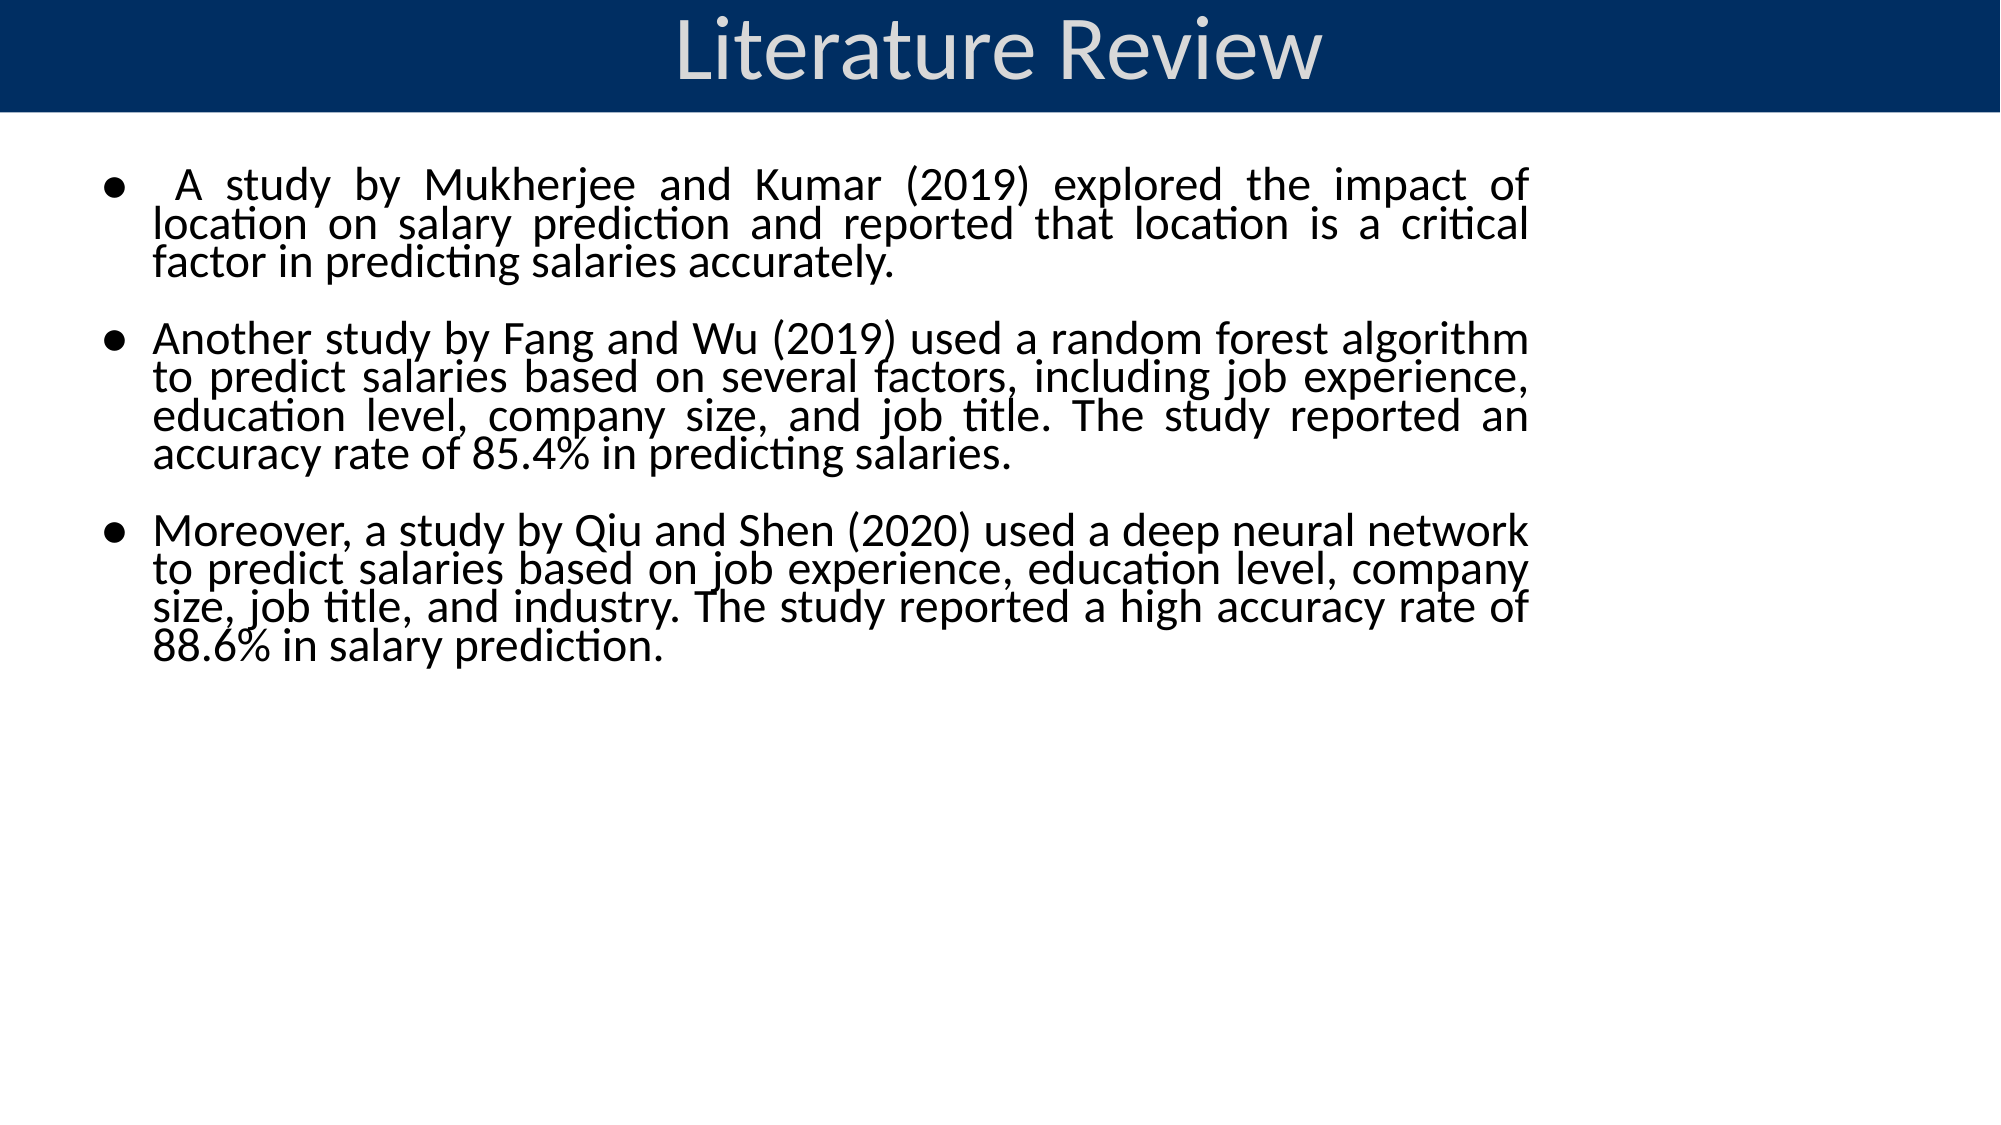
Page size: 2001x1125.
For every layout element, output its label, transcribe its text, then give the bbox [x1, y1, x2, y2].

list A study by Mukherjee and Kumar (2019) explored the impact of location on salary prediction and reported that location is a critical factor in predicting salaries accurately. Another study by Fang and Wu (2019) used a random forest algorithm to predict salaries based on several factors, including job experience, education level, company size, and job title. The study reported an accuracy rate of 85.4% in predicting salaries. Moreover, a study by Qiu and Shen (2020) used a deep neural network to predict salaries based on job experience, education level, company size, job title, and industry. The study reported a high accuracy rate of 88.6% in salary prediction. [62, 162, 1548, 1084]
title Literature Review [0, 0, 2000, 113]
